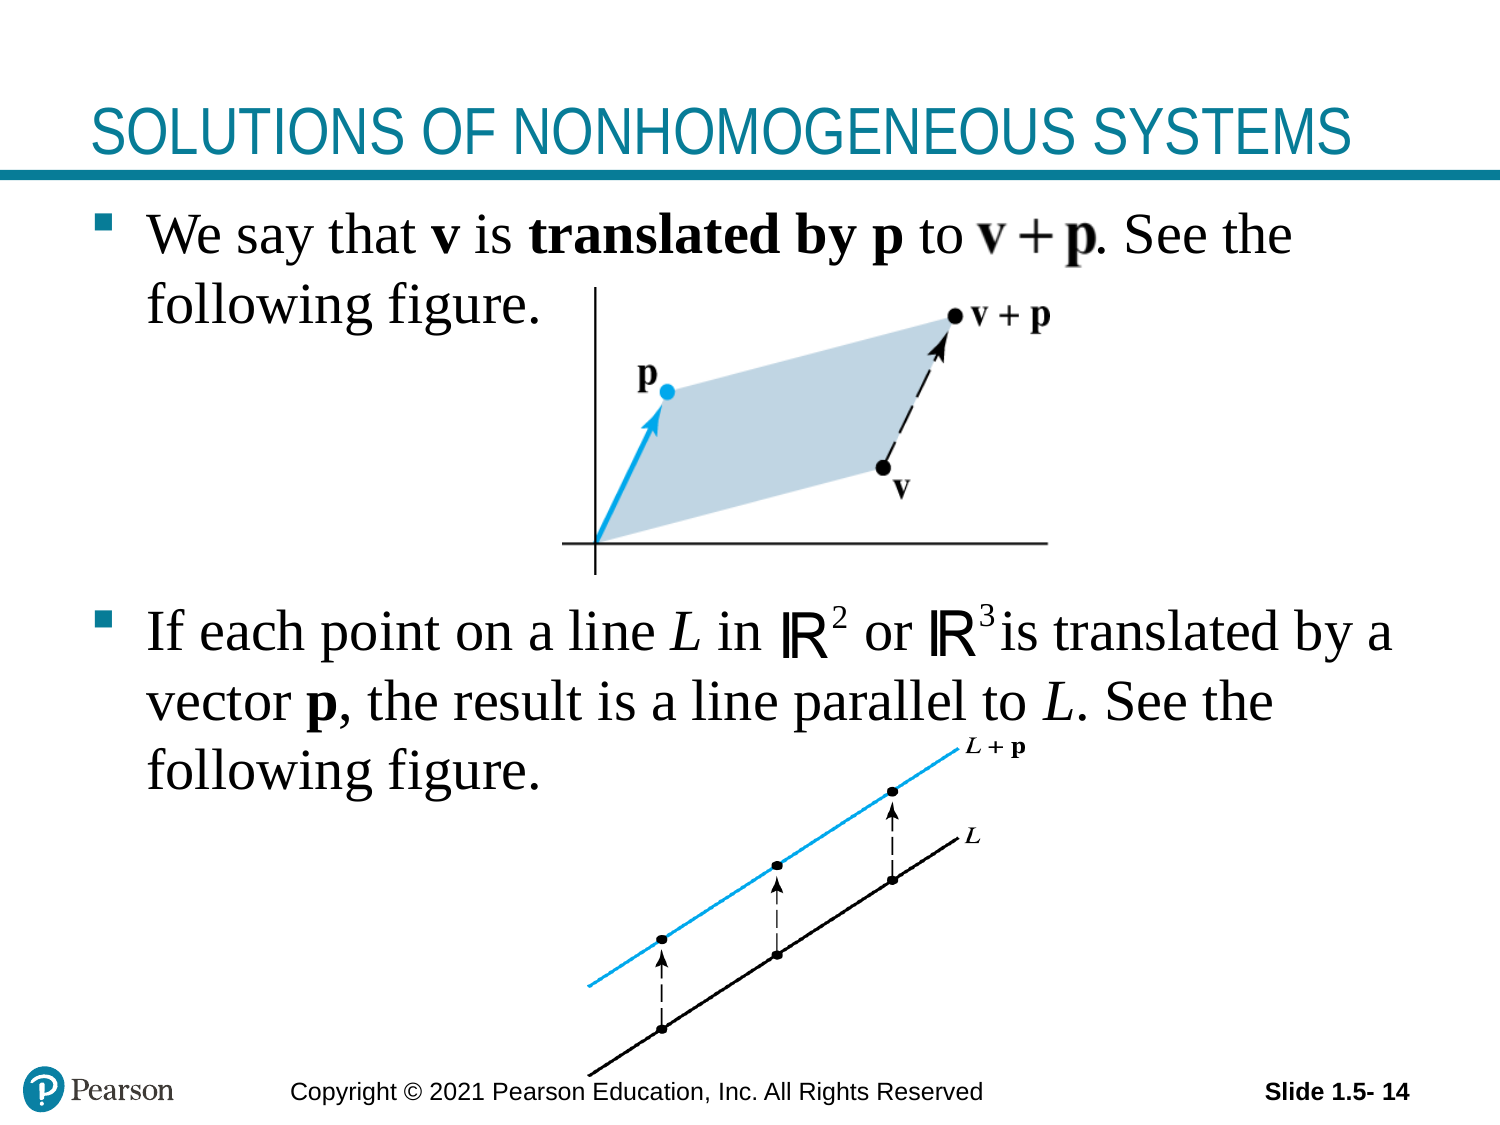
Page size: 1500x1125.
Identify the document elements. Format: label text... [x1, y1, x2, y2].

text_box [776, 597, 852, 663]
slide_number Slide 1.5- 14 [1112, 1034, 1425, 1113]
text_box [924, 595, 998, 661]
picture [587, 737, 1025, 1077]
title SOLUTIONS OF NONHOMOGENEOUS SYSTEMS [75, 0, 1425, 175]
list We say that v is translated by p to . See the following figure. If each point on a line L in or is translated by a vector p, the result is a line parallel to L. See the following figure. [75, 187, 1425, 1125]
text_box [973, 213, 1099, 269]
picture [562, 287, 1050, 575]
